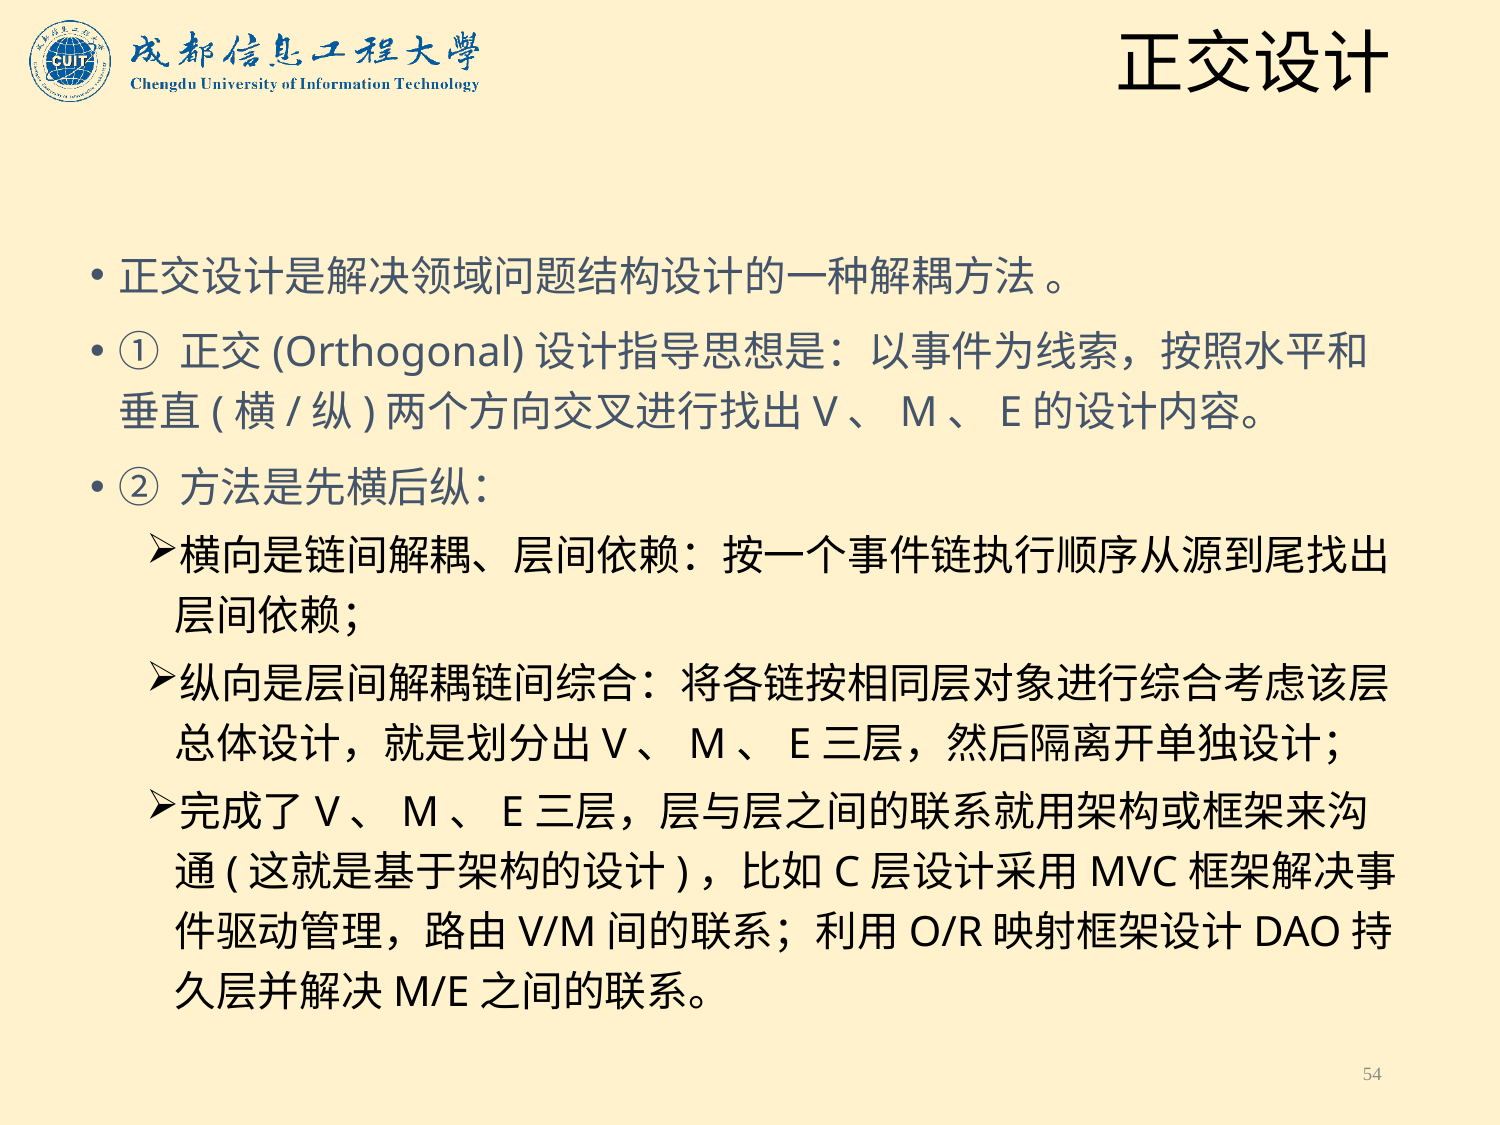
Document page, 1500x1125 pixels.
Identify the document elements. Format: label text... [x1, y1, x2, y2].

picture [29, 20, 112, 102]
list 正交设计是解决领域问题结构设计的一种解耦方法 。 ① 正交(Orthogonal)设计指导思想是：以事件为线索，按照水平和垂直(横/纵)两个方向交叉进行找出V、M、E的设计内容。 ② 方法是先横后纵： 横向是链间解耦、层间依赖：按一个事件链执行顺序从源到尾找出层间依赖； 纵向是层间解耦链间综合：将各链按相同层对象进行综合考虑该层总体设计，就是划分出V、M、E三层，然后隔离开单独设计； 完成了V、M、E三层，层与层之间的联系就用架构或框架来沟通(这就是基于架构的设计)，比如C层设计采用MVC框架解决事件驱动管理，路由V/M间的联系；利用O/R映射框架设计DAO持久层并解决M/E之间的联系。 [75, 231, 1425, 1035]
slide_number 54 [1059, 1042, 1397, 1103]
title 正交设计 [112, 20, 1406, 110]
